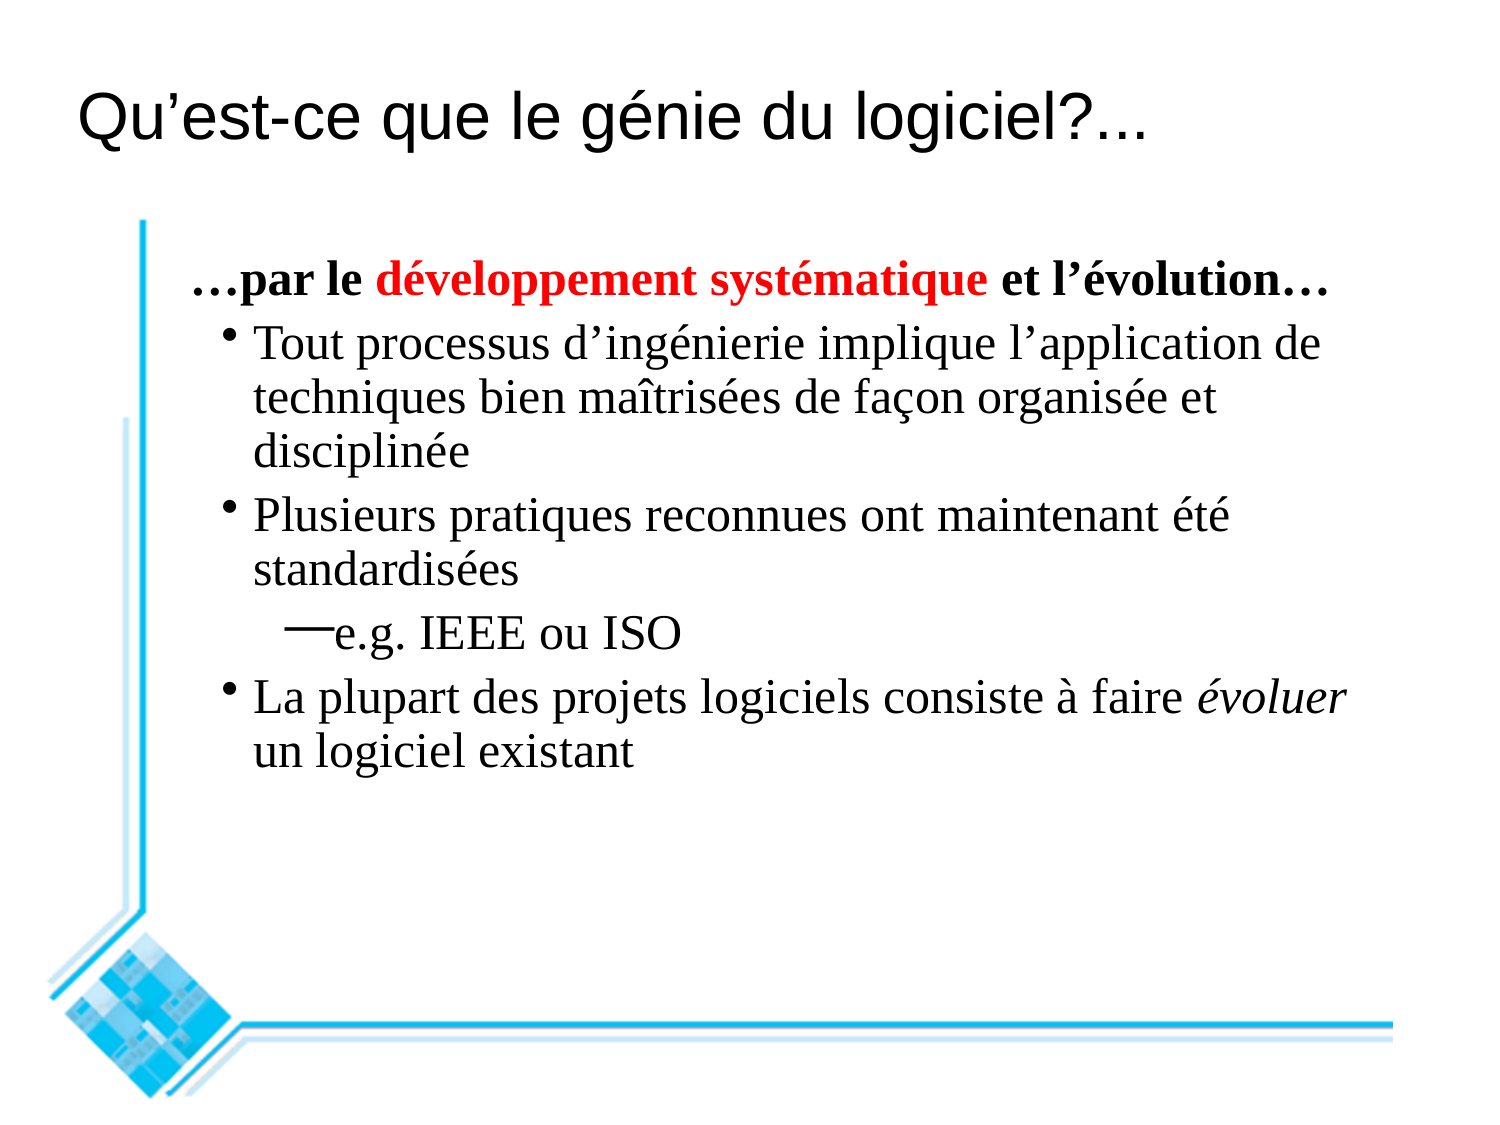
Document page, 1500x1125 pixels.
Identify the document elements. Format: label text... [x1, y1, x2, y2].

picture [35, 208, 1393, 1103]
title Qu’est-ce que le génie du logiciel?... [62, 37, 1413, 188]
list …par le développement systématique et l’évolution… Tout processus d’ingénierie implique l’application de techniques bien maîtrisées de façon organisée et disciplinée Plusieurs pratiques reconnues ont maintenant été standardisées e.g. IEEE ou ISO La plupart des projets logiciels consiste à faire évoluer un logiciel existant [174, 174, 1413, 963]
